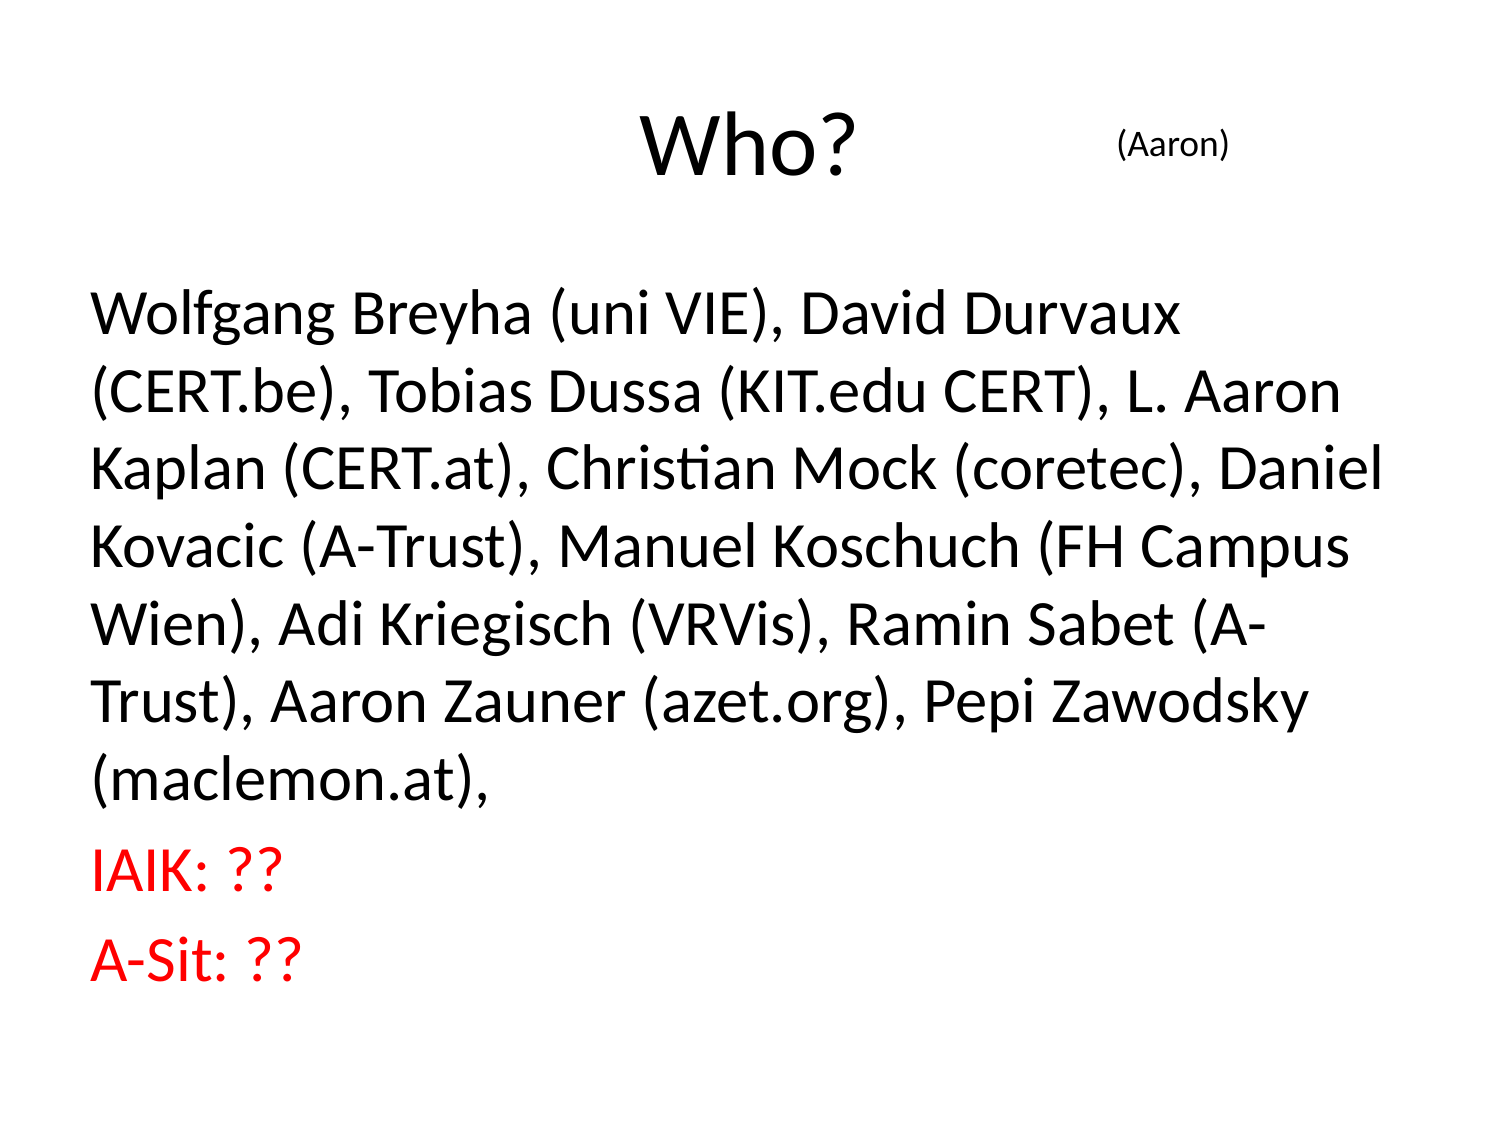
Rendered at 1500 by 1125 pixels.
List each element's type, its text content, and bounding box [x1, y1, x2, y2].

title Who? [75, 45, 1425, 233]
list Wolfgang Breyha (uni VIE), David Durvaux (CERT.be), Tobias Dussa (KIT.edu CERT), L. Aaron Kaplan (CERT.at), Christian Mock (coretec), Daniel Kovacic (A-Trust), Manuel Koschuch (FH Campus Wien), Adi Kriegisch (VRVis), Ramin Sabet (A-Trust), Aaron Zauner (azet.org), Pepi Zawodsky (maclemon.at), IAIK: ?? A-Sit: ?? [75, 262, 1425, 1005]
text_box (Aaron) [1101, 111, 1314, 172]
